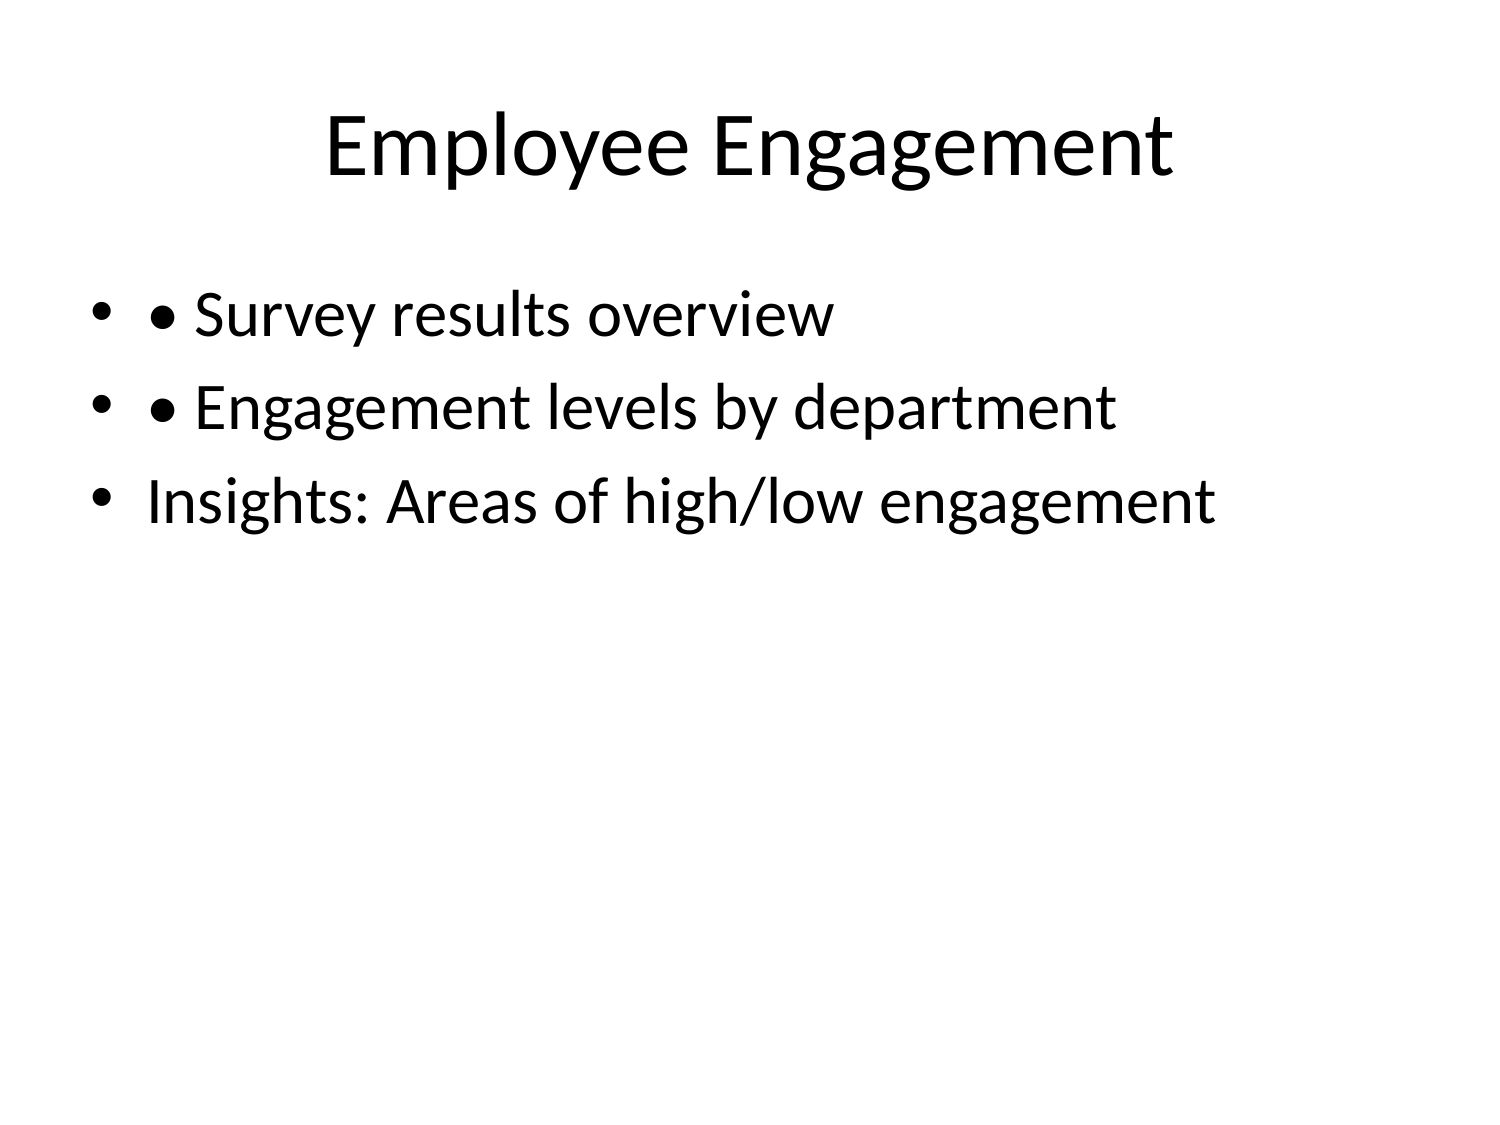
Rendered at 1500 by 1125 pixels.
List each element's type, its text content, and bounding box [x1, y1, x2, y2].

list • Survey results overview • Engagement levels by department Insights: Areas of high/low engagement [75, 262, 1425, 1005]
title Employee Engagement [75, 45, 1425, 233]
